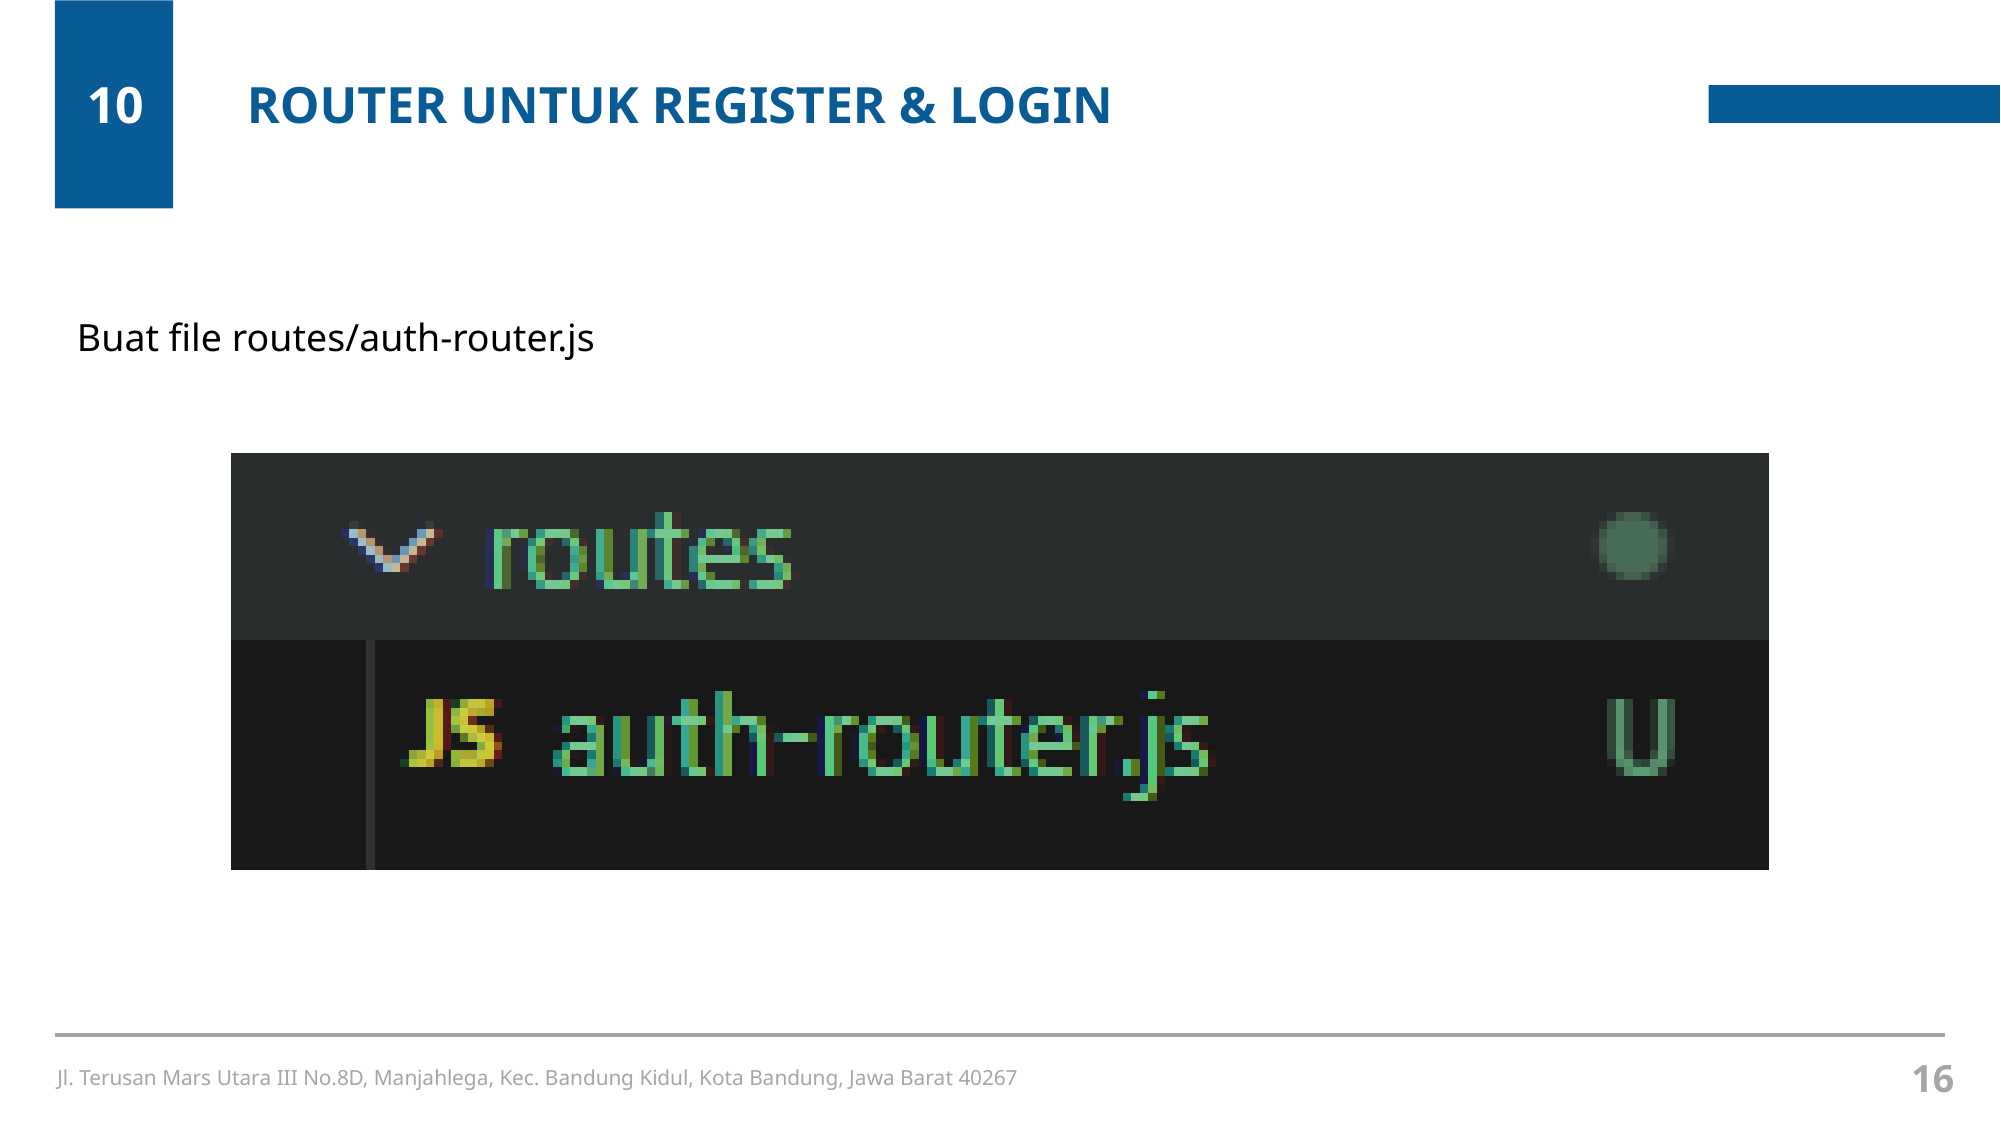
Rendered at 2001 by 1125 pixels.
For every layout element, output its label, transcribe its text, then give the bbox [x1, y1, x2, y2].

text_box 16 [1896, 1047, 1987, 1107]
picture [231, 452, 1769, 870]
text_box ROUTER UNTUK REGISTER & LOGIN [232, 66, 1550, 141]
text_box 10 [72, 66, 178, 141]
text_box Jl. Terusan Mars Utara III No.8D, Manjahlega, Kec. Bandung Kidul, Kota Bandung, Jawa Barat 40267 [42, 1056, 1590, 1097]
text_box [1708, 84, 2000, 124]
text_box [54, 0, 174, 209]
text_box Buat file routes/auth-router.js [62, 283, 611, 367]
